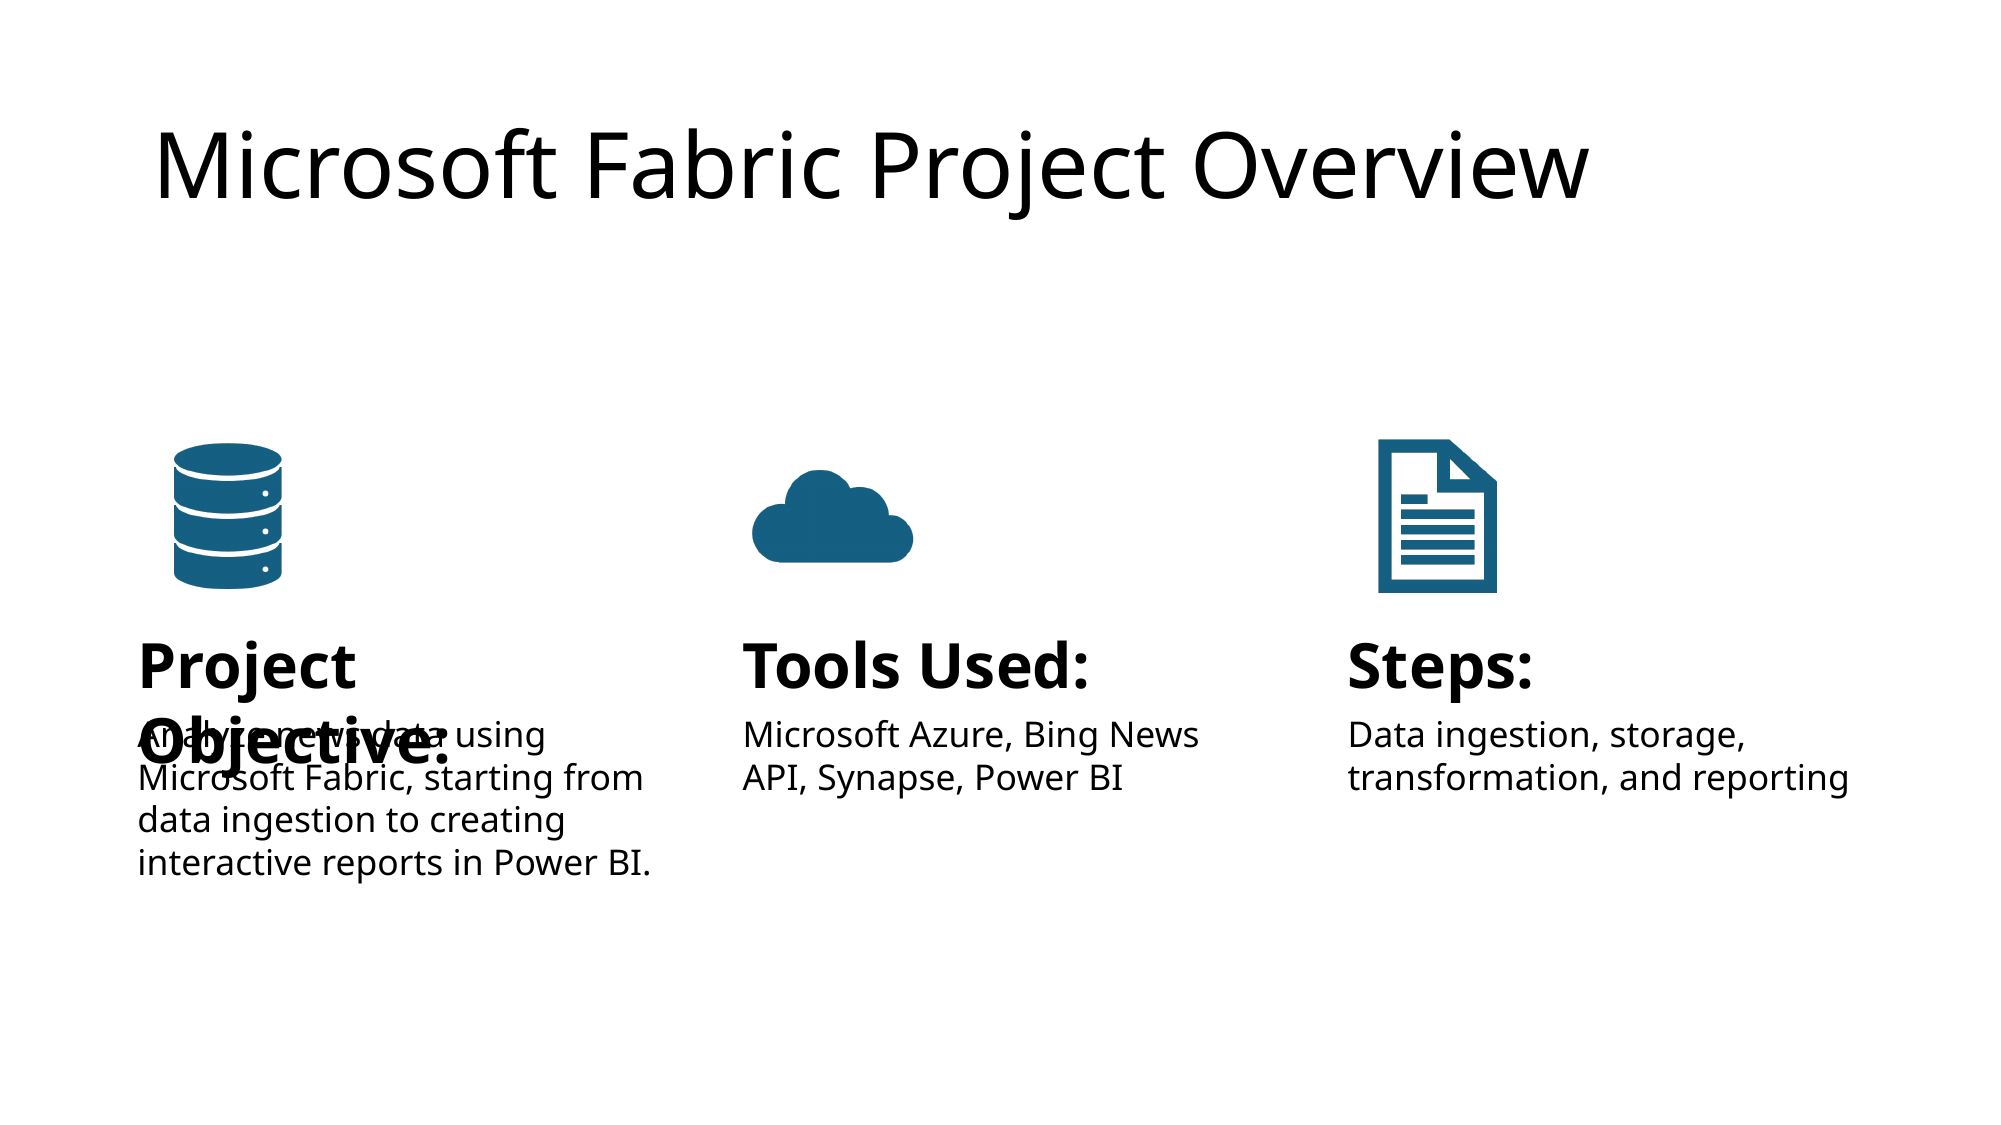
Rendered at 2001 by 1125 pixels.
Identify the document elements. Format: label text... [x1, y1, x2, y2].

title Microsoft Fabric Project Overview [137, 59, 1863, 278]
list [136, 298, 1863, 1014]
